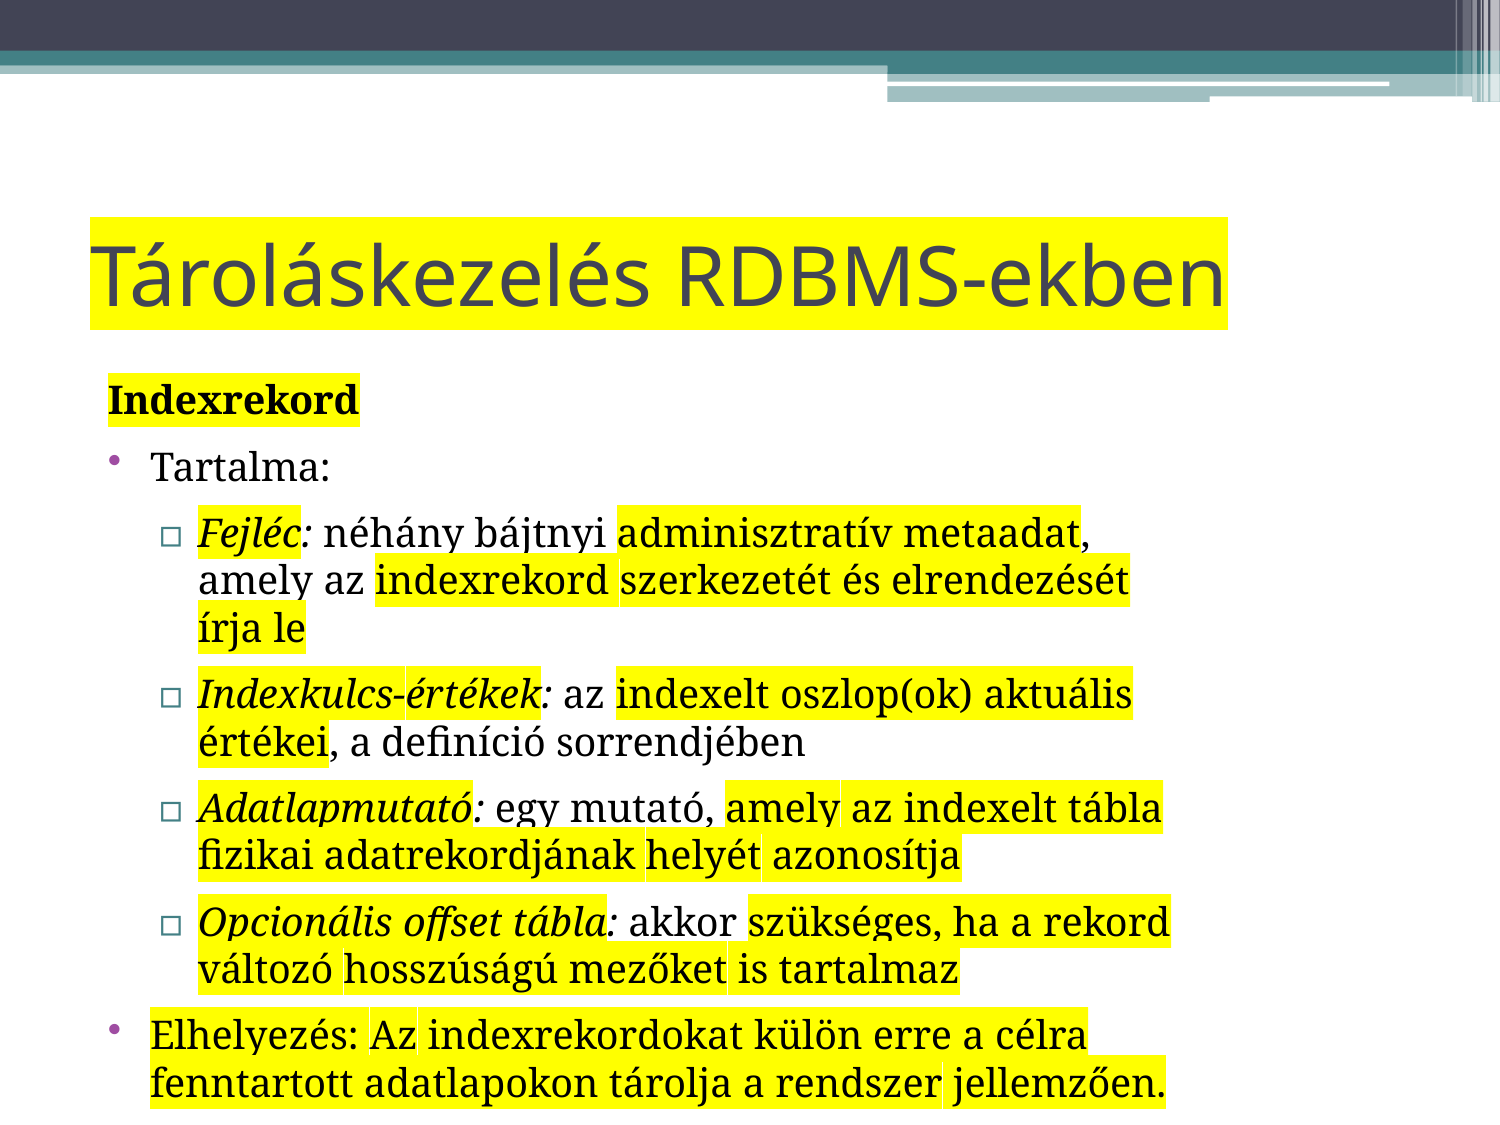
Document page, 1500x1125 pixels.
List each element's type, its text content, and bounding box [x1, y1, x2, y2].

text_box Indexrekord Tartalma: ▫ Fejléc: néhány bájtnyi adminisztratív metaadat, amely az indexrekord szerkezetét és elrendezését írja le ▫ Indexkulcs-értékek: az indexelt oszlop(ok) aktuális értékei, a definíció sorrendjében ▫ Adatlapmutató: egy mutató, amely az indexelt tábla fizikai adatrekordjának helyét azonosítja ▫ Opcionális offset tábla: akkor szükséges, ha a rekord változó hosszúságú mezőket is tartalmaz Elhelyezés: Az indexrekordokat külön erre a célra fenntartott adatlapokon tárolja a rendszer jellemzően. [105, 354, 1257, 1106]
title Tároláskezelés RDBMS-ekben [87, 220, 1377, 411]
